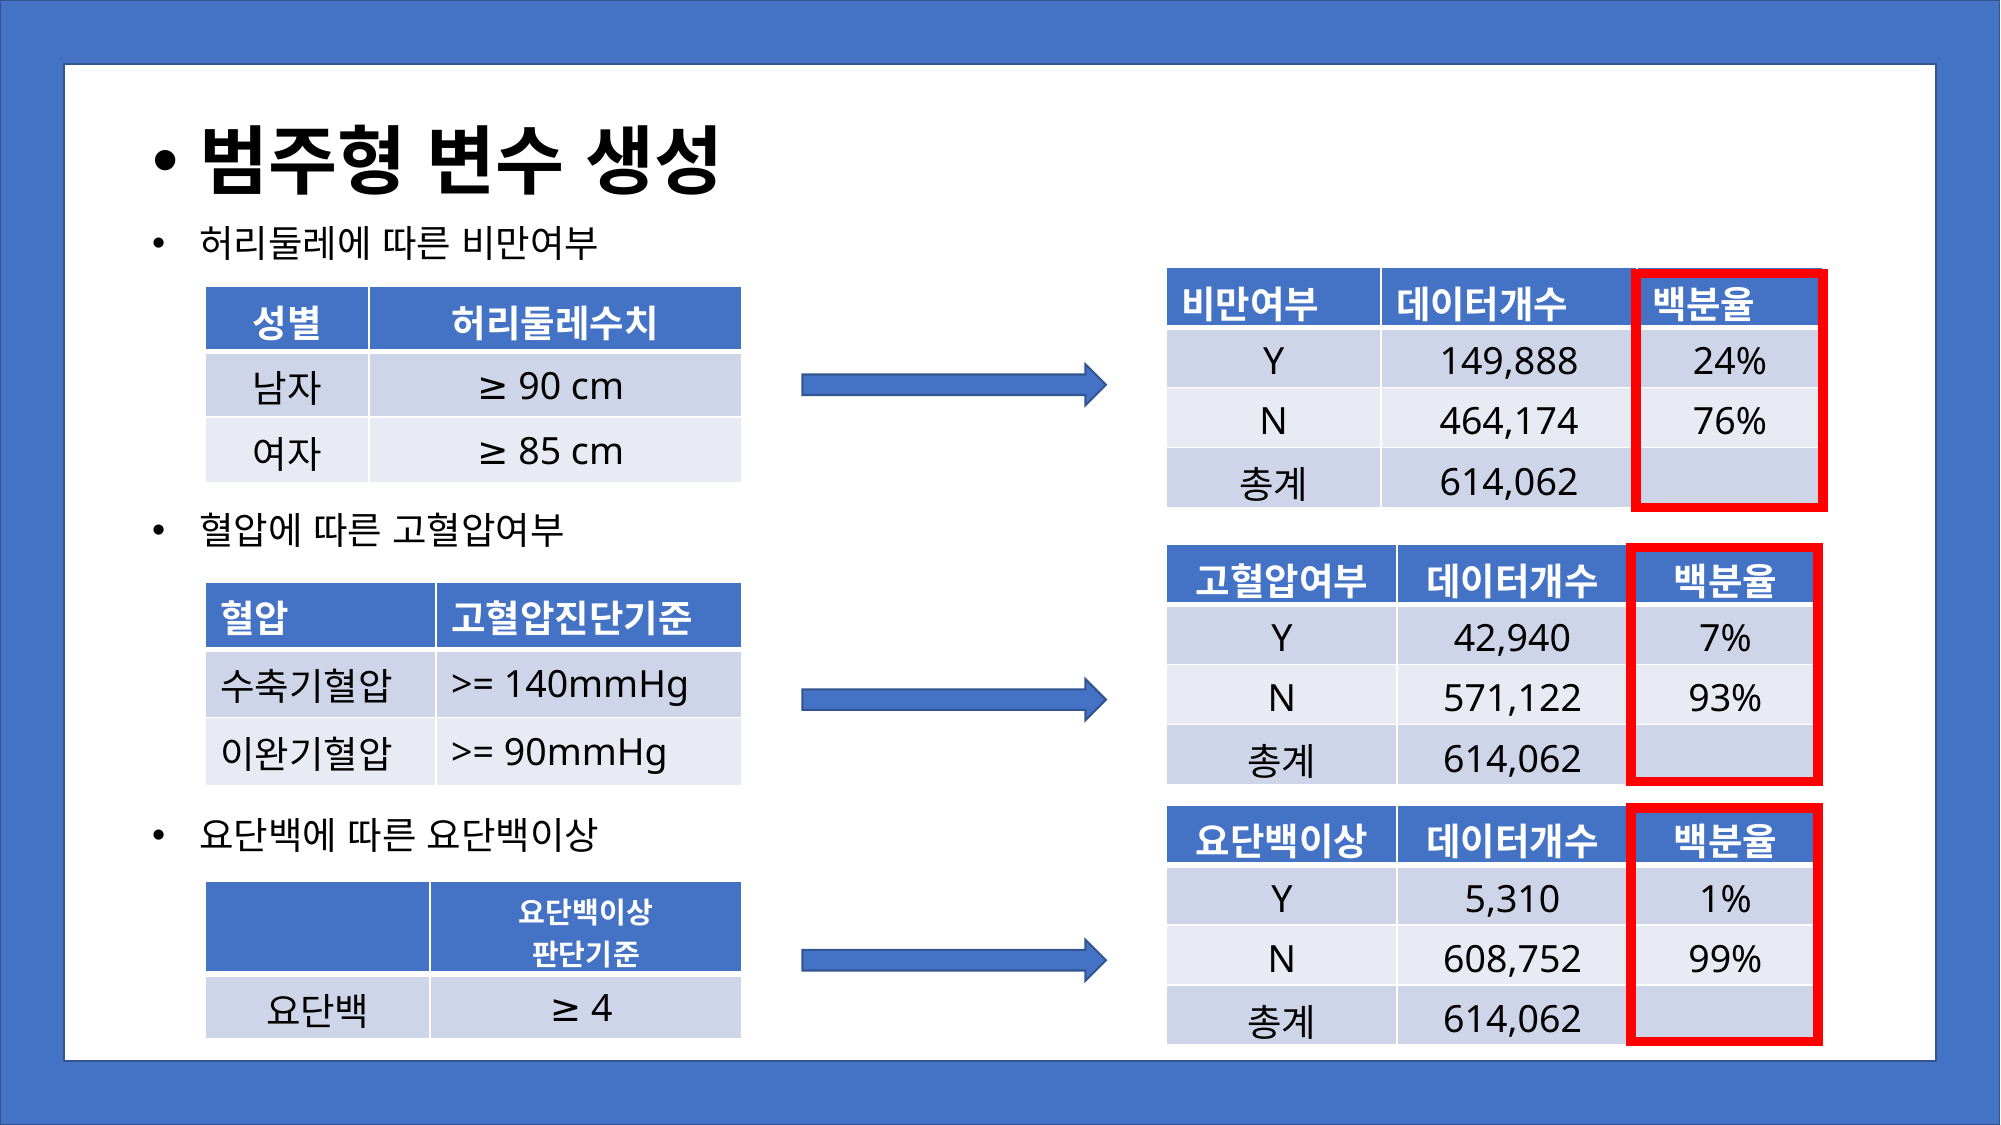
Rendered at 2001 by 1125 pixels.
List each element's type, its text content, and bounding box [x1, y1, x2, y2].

table_cell 이완기혈압 [206, 718, 435, 785]
text_box 혈압에 따른 고혈압여부 [137, 499, 827, 560]
table_cell N [1167, 665, 1396, 724]
text_box 범주형 변수 생성 [137, 106, 1264, 212]
table_cell 남자 [206, 354, 368, 416]
text_box [1630, 546, 1819, 782]
table_cell [1629, 986, 1822, 1044]
table_cell 464,174 [1382, 388, 1635, 447]
table_cell Y [1167, 868, 1396, 924]
table_header 허리둘레수치 [370, 287, 741, 349]
table_cell 수축기혈압 [206, 652, 435, 717]
table_cell 614,062 [1398, 986, 1627, 1044]
table_header 백분율 [1629, 545, 1822, 602]
table_header 데이터개수 [1398, 545, 1627, 602]
text_box 허리둘레에 따른 비만여부 [137, 212, 827, 273]
table_header 백분율 [1629, 806, 1822, 862]
table_cell N [1167, 388, 1380, 447]
table_header 데이터개수 [1382, 268, 1636, 325]
table_header 요단백이상 판단기준 [431, 882, 741, 971]
text_box [1635, 272, 1824, 508]
table_cell 총계 [1167, 725, 1396, 784]
table_header 고혈압여부 [1167, 545, 1396, 602]
table_cell Y [1167, 607, 1396, 664]
table_cell 608,752 [1398, 926, 1627, 984]
text_box [0, 0, 2000, 1125]
table_header 고혈압진단기준 [437, 583, 741, 647]
table_header 요단백이상 [1167, 806, 1396, 862]
table_header 혈압 [206, 583, 435, 647]
text_box [801, 361, 1108, 408]
table_cell 149,888 [1382, 330, 1635, 387]
table_cell [1629, 725, 1822, 784]
text_box 요단백에 따른 요단백이상 [137, 804, 827, 865]
table_cell 여자 [206, 418, 368, 482]
table_header 비만여부 [1167, 268, 1380, 325]
table_cell ≥ 90 cm [370, 354, 741, 416]
text_box [1630, 807, 1819, 1043]
text_box [801, 676, 1108, 723]
table_cell >= 90mmHg [437, 718, 741, 785]
table_cell 614,062 [1382, 448, 1635, 507]
table_header 성별 [206, 287, 368, 349]
table_cell ≥ 85 cm [370, 418, 741, 482]
table_cell 요단백 [206, 977, 429, 1038]
text_box [801, 937, 1108, 984]
table_header 데이터개수 [1398, 806, 1627, 862]
table_cell 571,122 [1398, 665, 1627, 724]
table_cell Y [1167, 330, 1380, 387]
table_cell N [1167, 926, 1396, 984]
table_cell >= 140mmHg [437, 652, 741, 717]
table_cell ≥ 4 [431, 977, 741, 1038]
table_header 백분율 [1638, 268, 1822, 272]
table_cell 614,062 [1398, 725, 1627, 784]
table_cell 42,940 [1398, 607, 1627, 664]
table_cell 총계 [1167, 448, 1380, 507]
table_header [206, 882, 429, 971]
table_cell 5,310 [1398, 868, 1627, 924]
table_cell 총계 [1167, 986, 1396, 1044]
